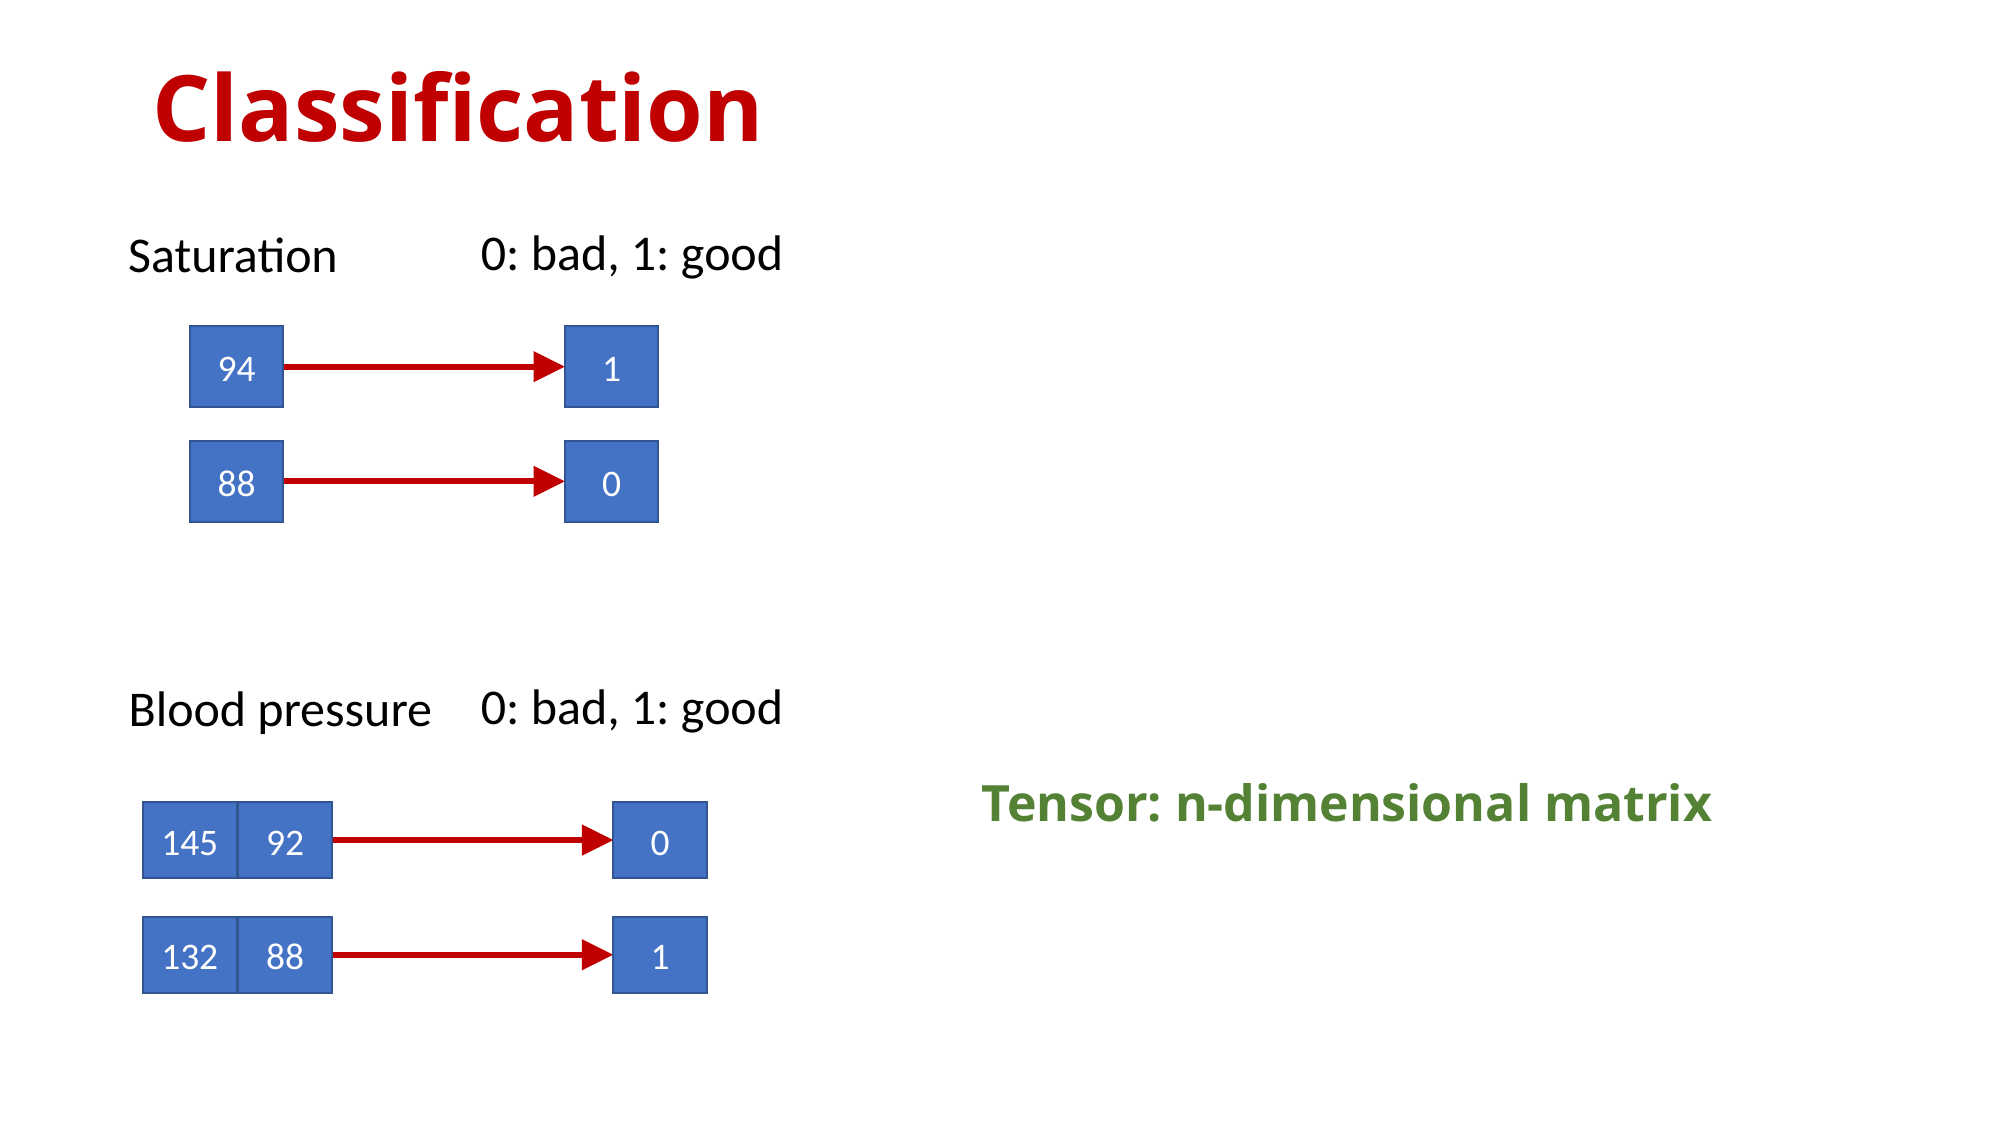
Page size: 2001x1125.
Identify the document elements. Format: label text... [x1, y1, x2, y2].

text_box 1 [612, 916, 708, 994]
text_box 0: bad, 1: good [466, 212, 799, 288]
text_box 88 [238, 916, 333, 994]
title Classification [137, 39, 1863, 184]
text_box Tensor: n-dimensional matrix [966, 763, 1728, 839]
text_box 132 [142, 916, 238, 994]
text_box 88 [189, 440, 284, 523]
text_box 145 [142, 801, 238, 879]
text_box Blood pressure [113, 669, 448, 745]
text_box 0 [612, 801, 708, 879]
text_box 92 [238, 801, 333, 879]
text_box 0: bad, 1: good [466, 667, 799, 742]
text_box 94 [189, 325, 284, 408]
text_box Saturation [113, 214, 353, 290]
text_box 1 [564, 325, 659, 408]
text_box 0 [564, 440, 659, 523]
